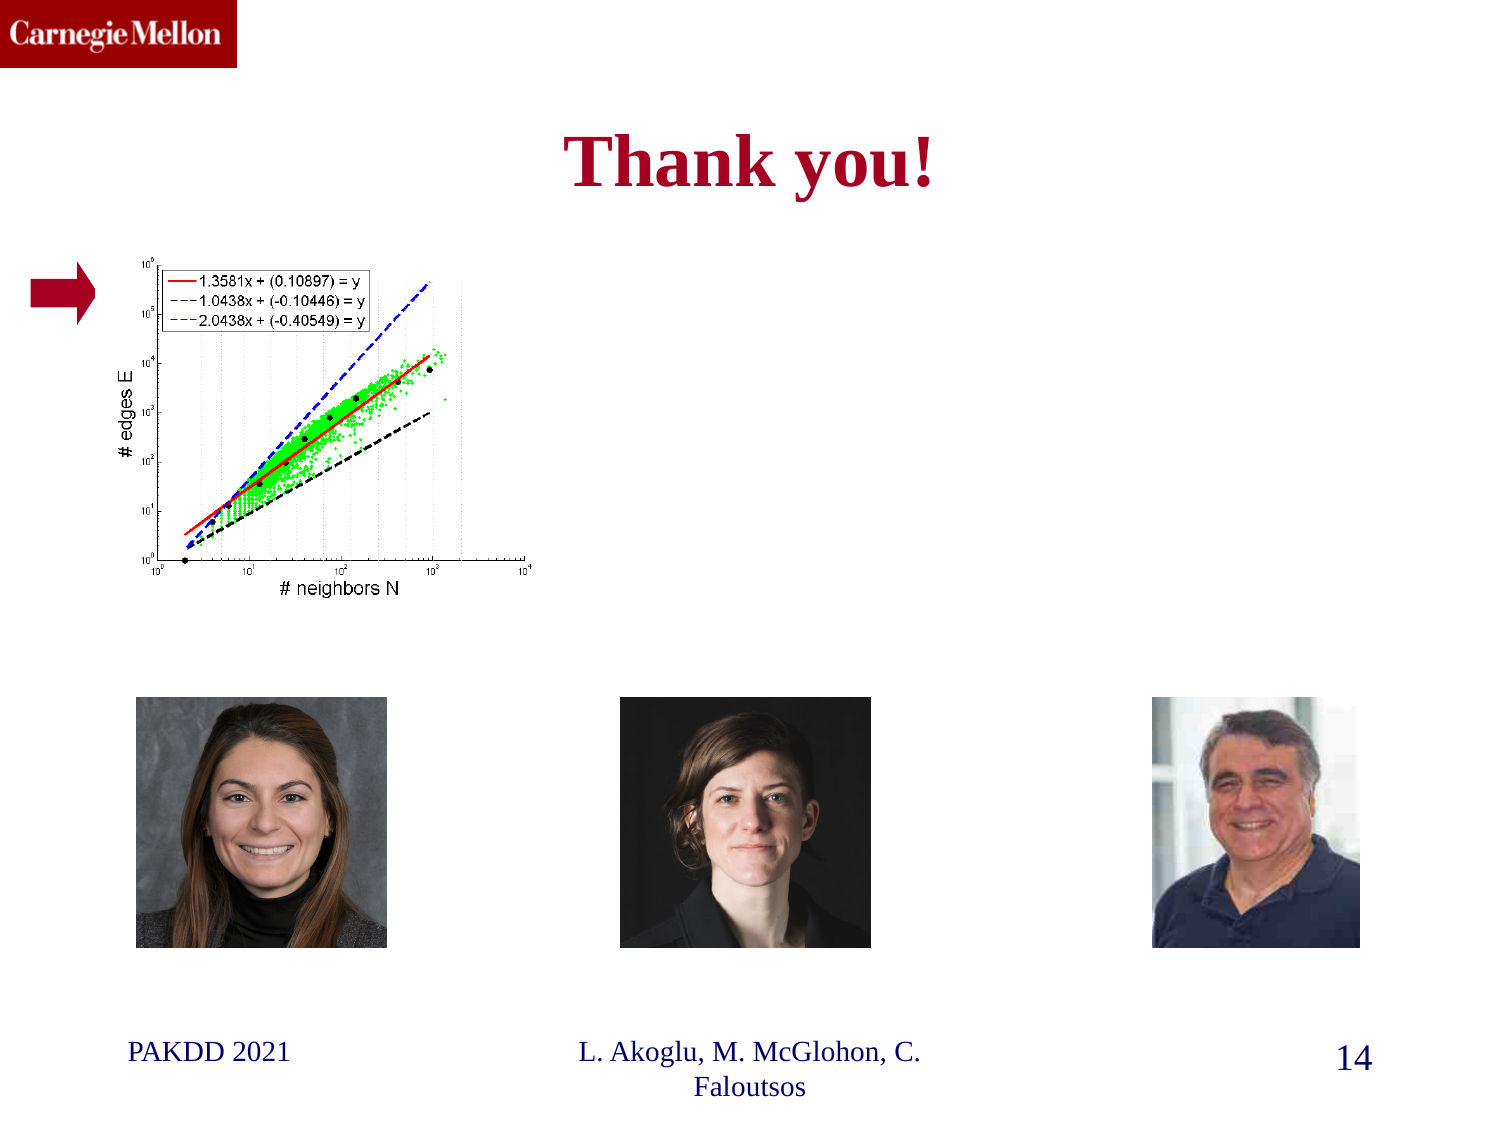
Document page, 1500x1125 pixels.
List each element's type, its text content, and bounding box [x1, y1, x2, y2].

slide_number 14 [1074, 1024, 1388, 1101]
text_box [33, 269, 89, 317]
picture [136, 697, 387, 948]
picture [0, 0, 237, 68]
picture [94, 237, 569, 601]
slide_number PAKDD 2021 [112, 1024, 426, 1101]
picture [1152, 697, 1360, 948]
title Thank you! [112, 99, 1388, 213]
footer L. Akoglu, M. McGlohon, C. Faloutsos [512, 1024, 988, 1101]
picture [620, 697, 871, 948]
